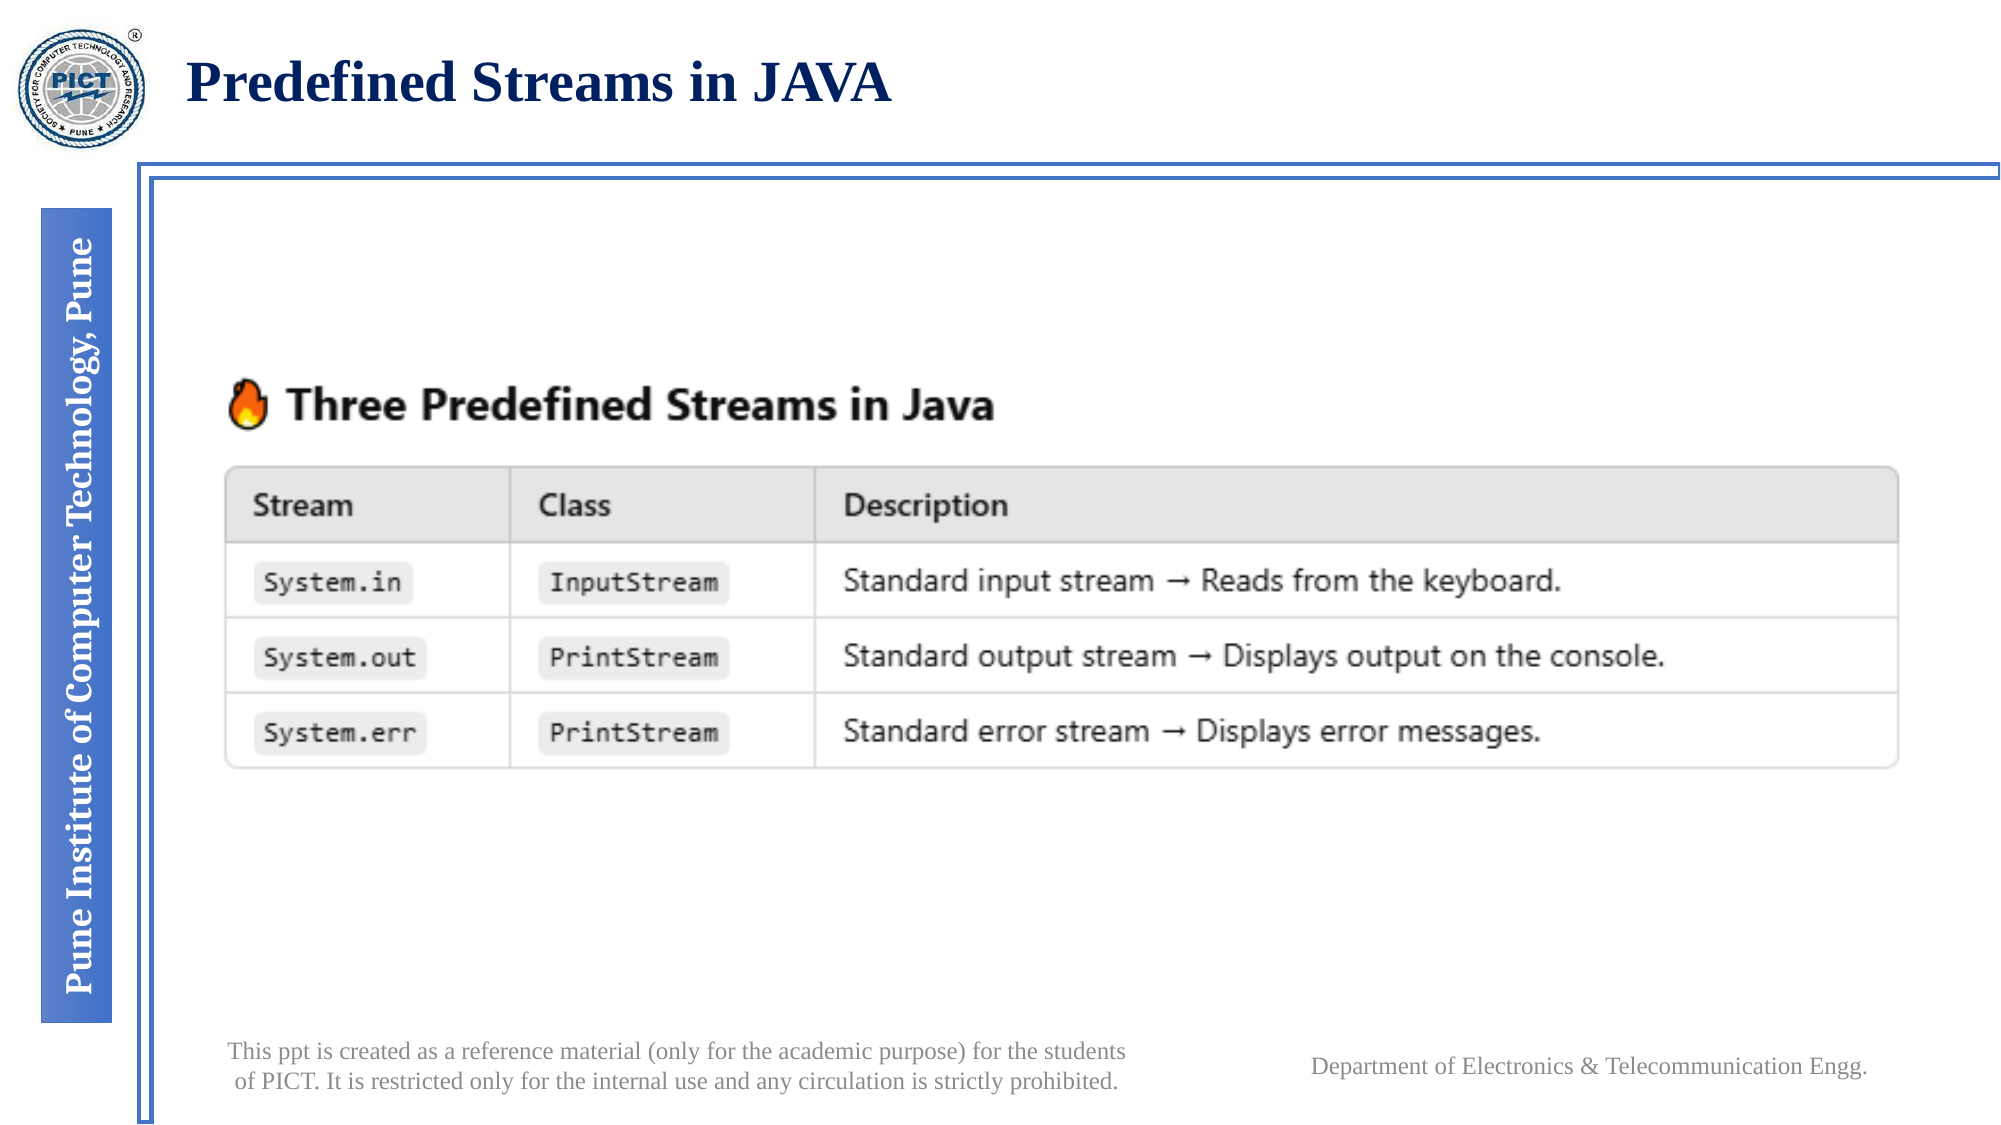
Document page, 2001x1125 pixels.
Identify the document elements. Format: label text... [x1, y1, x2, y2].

picture [199, 373, 1925, 806]
footer Department of Electronics & Telecommunication Engg. [1215, 1037, 1971, 1092]
picture [9, 11, 161, 163]
title Predefined Streams in JAVA [171, 35, 1857, 129]
